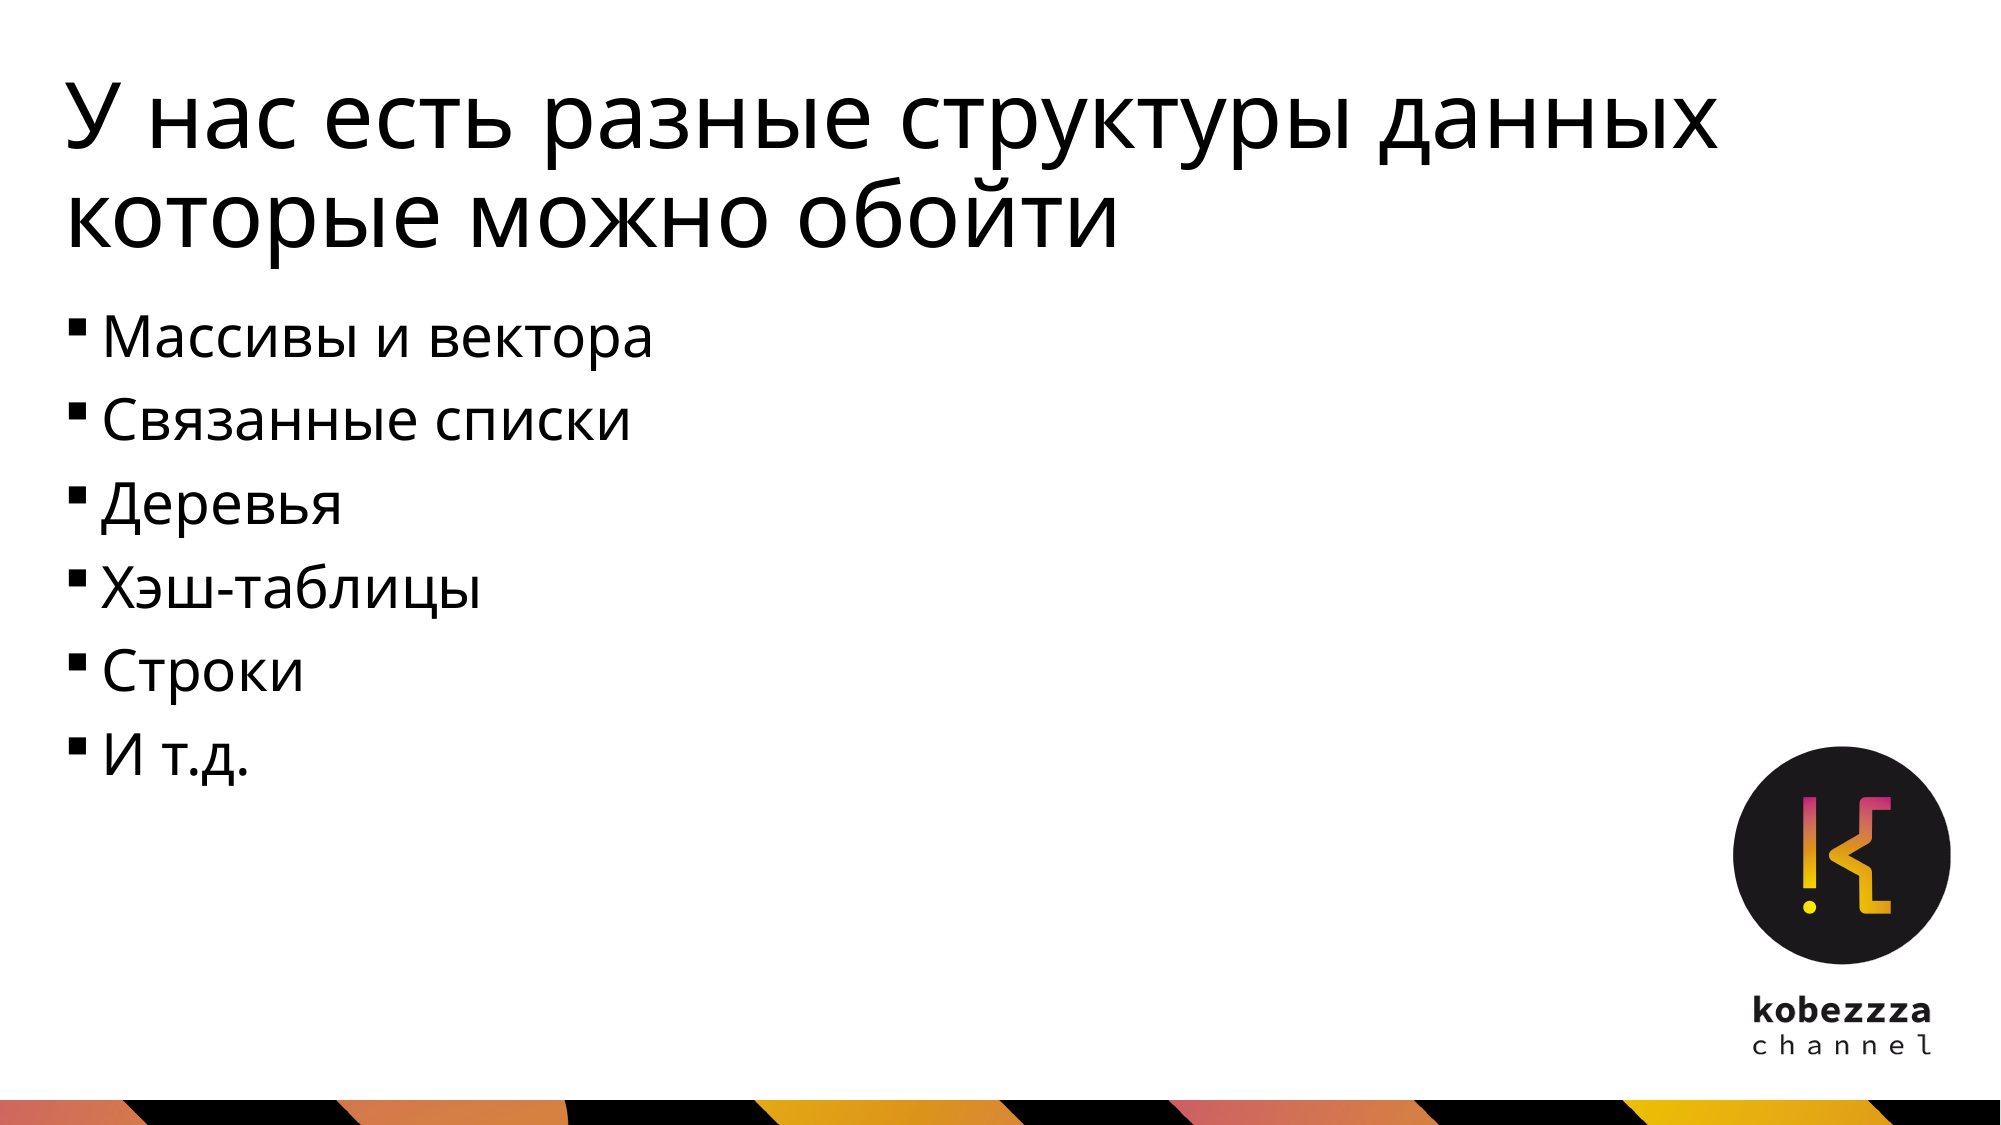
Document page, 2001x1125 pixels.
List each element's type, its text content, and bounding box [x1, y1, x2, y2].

picture [0, 0, 2001, 1125]
list Массивы и вектора Связанные списки Деревья Хэш-таблицы Строки И т.д. [49, 299, 1695, 1014]
title У нас есть разные структуры данных которые можно обойти [49, 59, 1913, 278]
